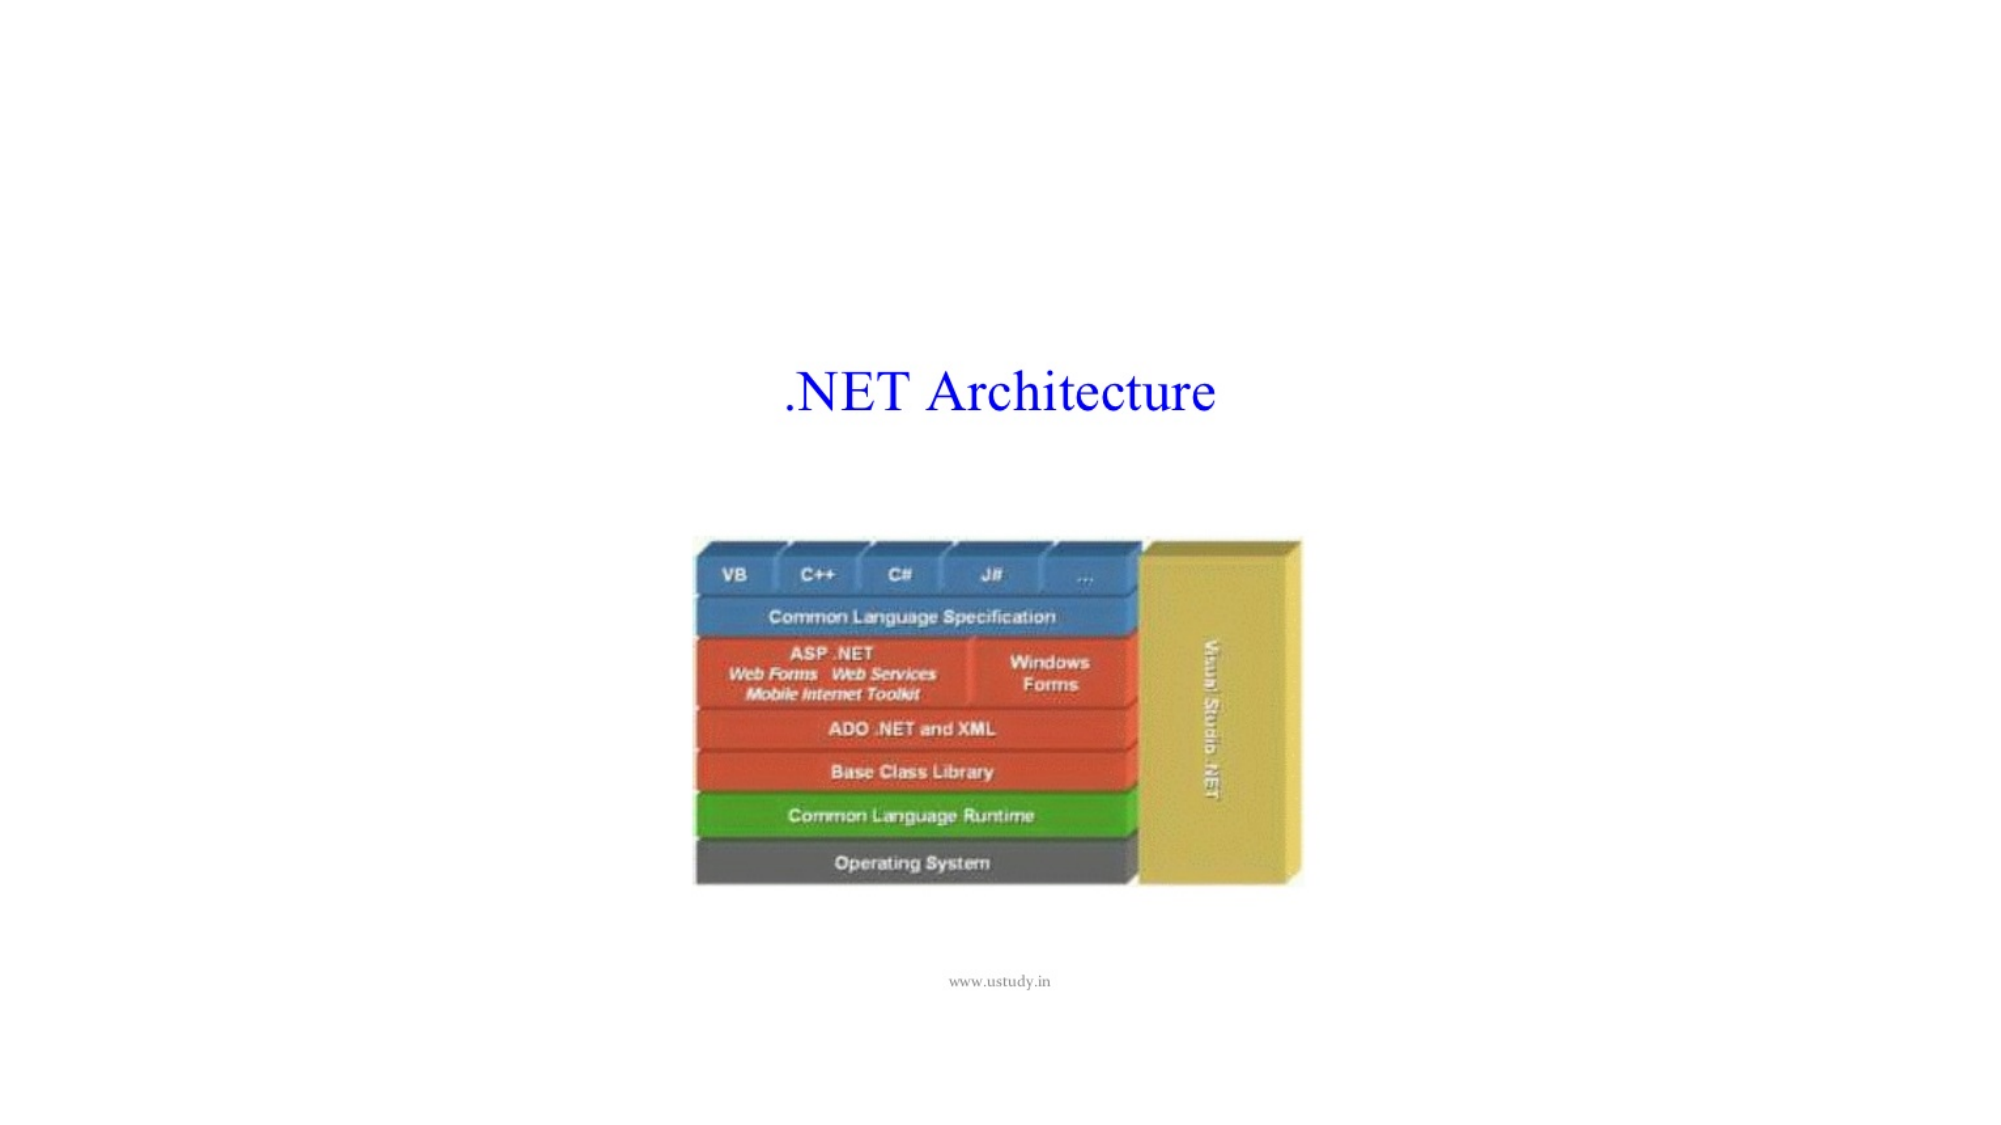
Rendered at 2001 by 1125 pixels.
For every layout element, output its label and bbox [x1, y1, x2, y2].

list [524, 299, 1476, 1014]
